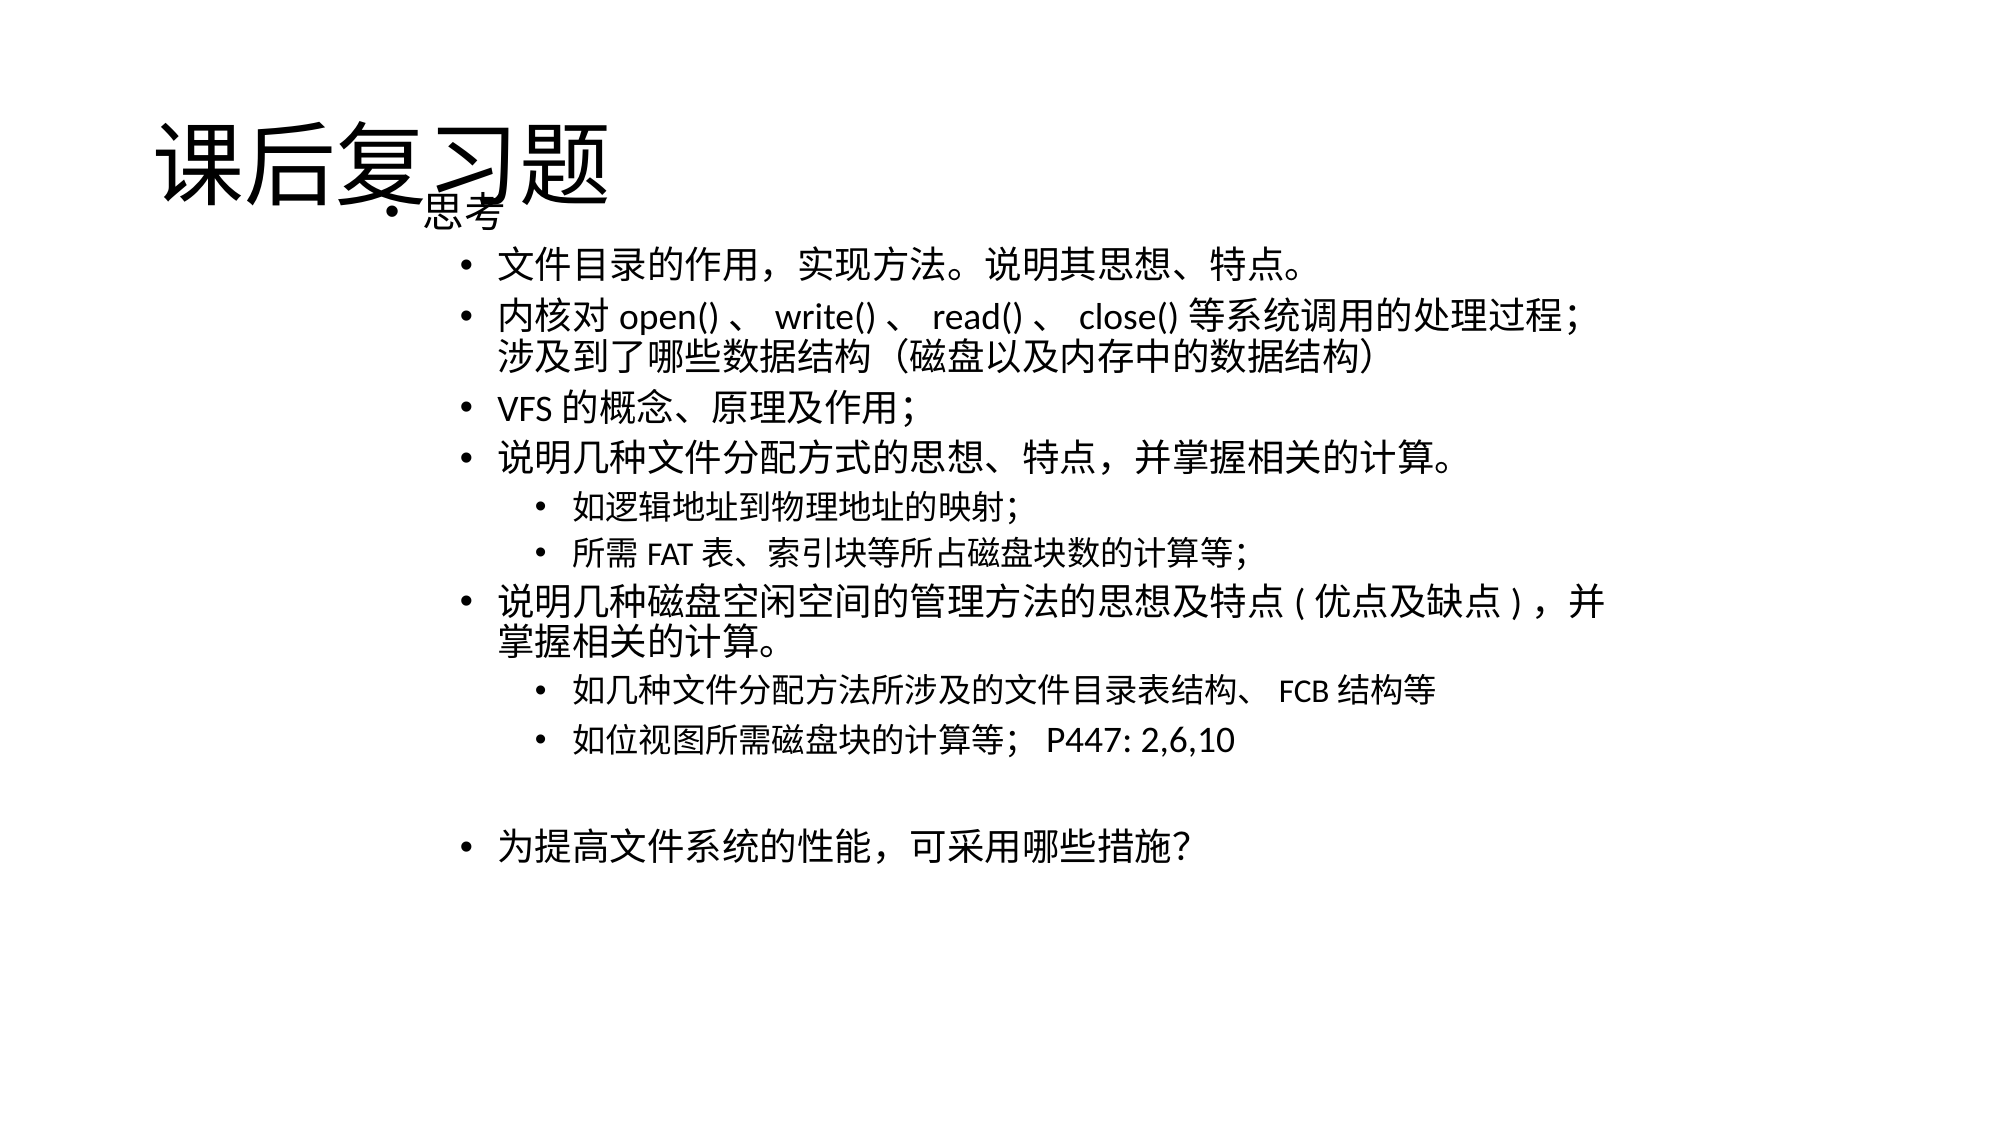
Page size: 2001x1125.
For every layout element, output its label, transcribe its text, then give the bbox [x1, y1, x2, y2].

title 课后复习题 [137, 59, 1863, 278]
list 思考 文件目录的作用，实现方法。说明其思想、特点。 内核对open()、write()、read()、close()等系统调用的处理过程；涉及到了哪些数据结构（磁盘以及内存中的数据结构） VFS的概念、原理及作用； 说明几种文件分配方式的思想、特点，并掌握相关的计算。 如逻辑地址到物理地址的映射； 所需FAT表、索引块等所占磁盘块数的计算等； 说明几种磁盘空闲空间的管理方法的思想及特点(优点及缺点)，并掌握相关的计算。 如几种文件分配方法所涉及的文件目录表结构、FCB结构等 如位视图所需磁盘块的计算等；P447: 2,6,10 为提高文件系统的性能，可采用哪些措施？ [370, 183, 1630, 979]
